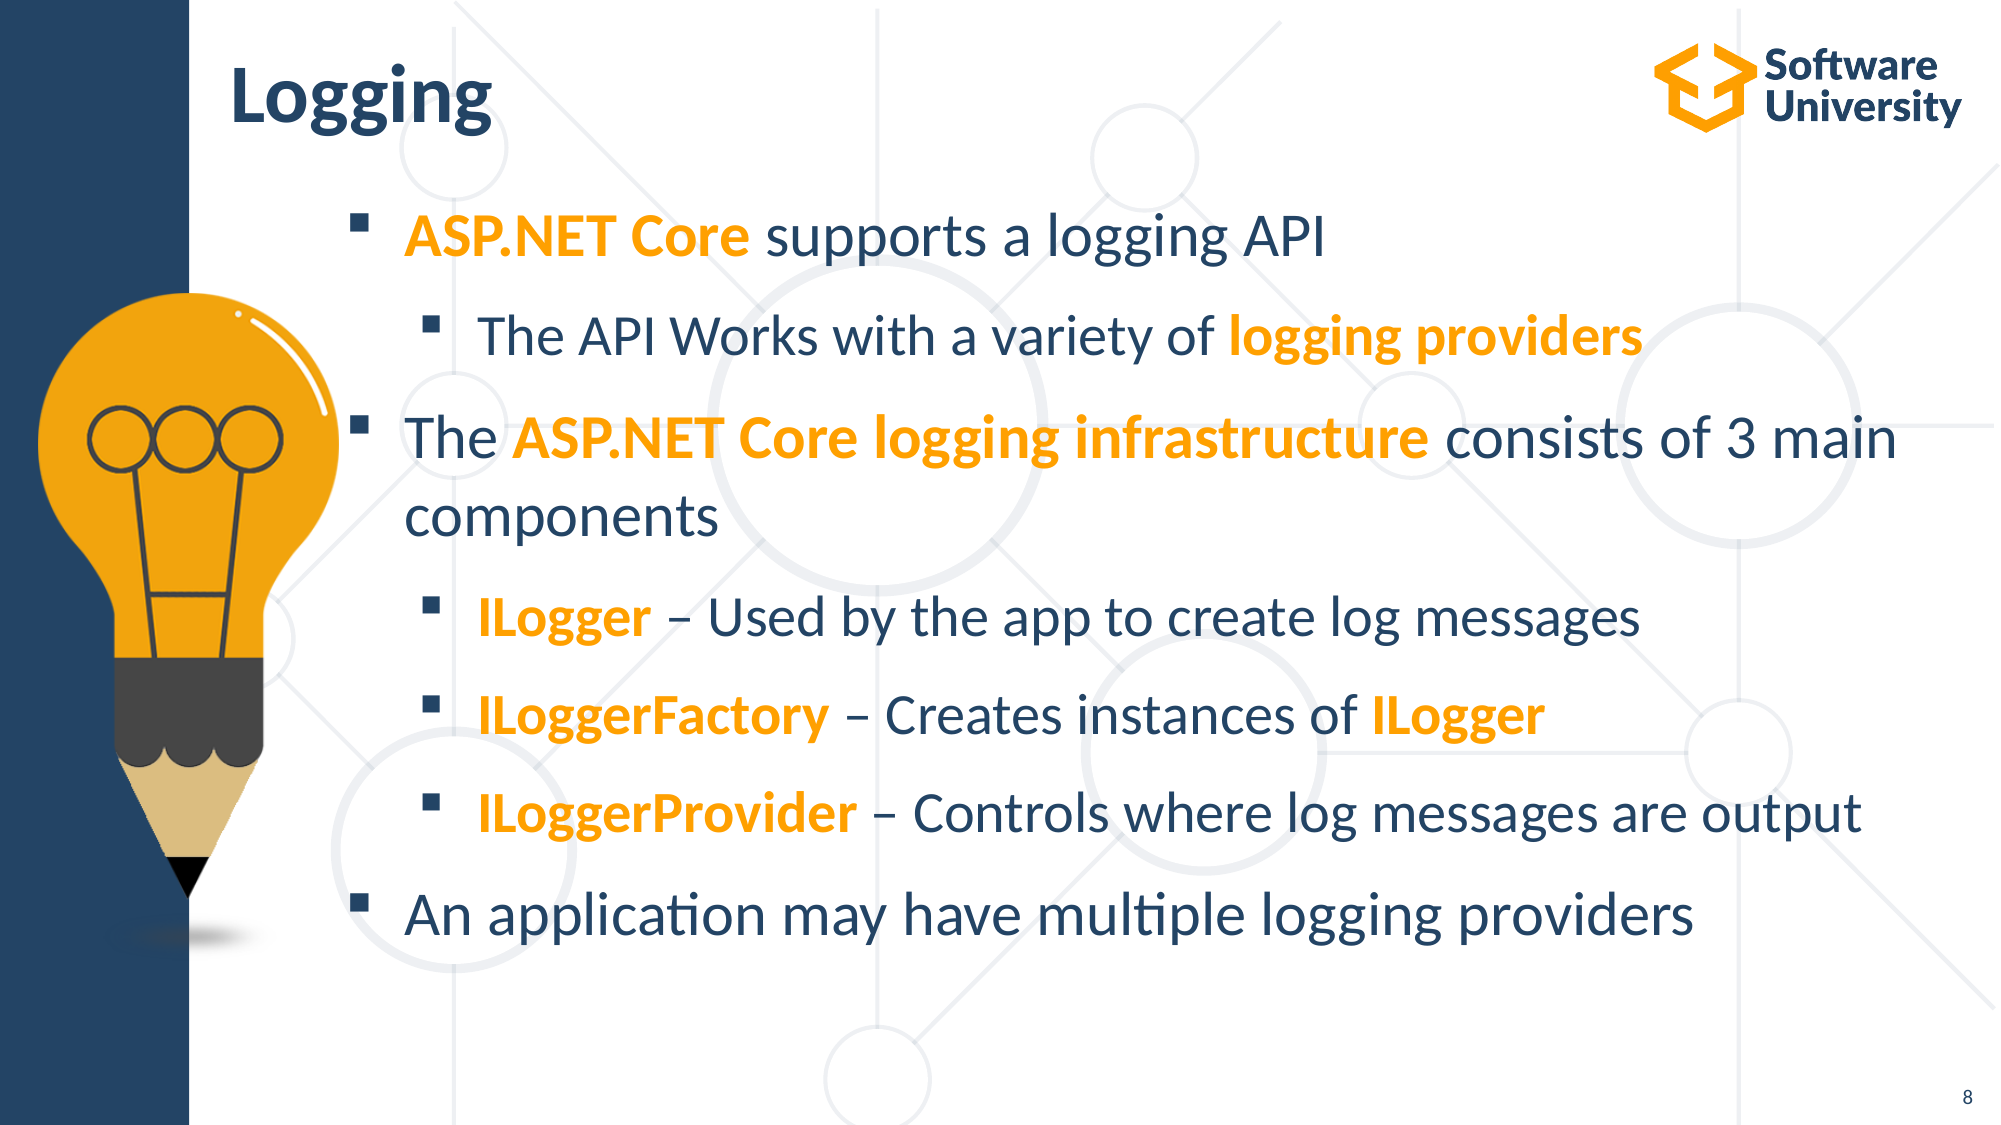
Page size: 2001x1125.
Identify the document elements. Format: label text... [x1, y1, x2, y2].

list ASP.NET Core supports a logging API The API Works with a variety of logging providers The ASP.NET Core logging infrastructure consists of 3 main components ILogger – Used by the app to create log messages ILoggerFactory – Creates instances of ILogger ILoggerProvider – Controls where log messages are output An application may have multiple logging providers [327, 183, 1990, 1094]
picture [38, 293, 327, 961]
picture [1641, 31, 1973, 145]
title Logging [212, 16, 1628, 162]
slide_number 8 [1927, 1067, 1989, 1117]
